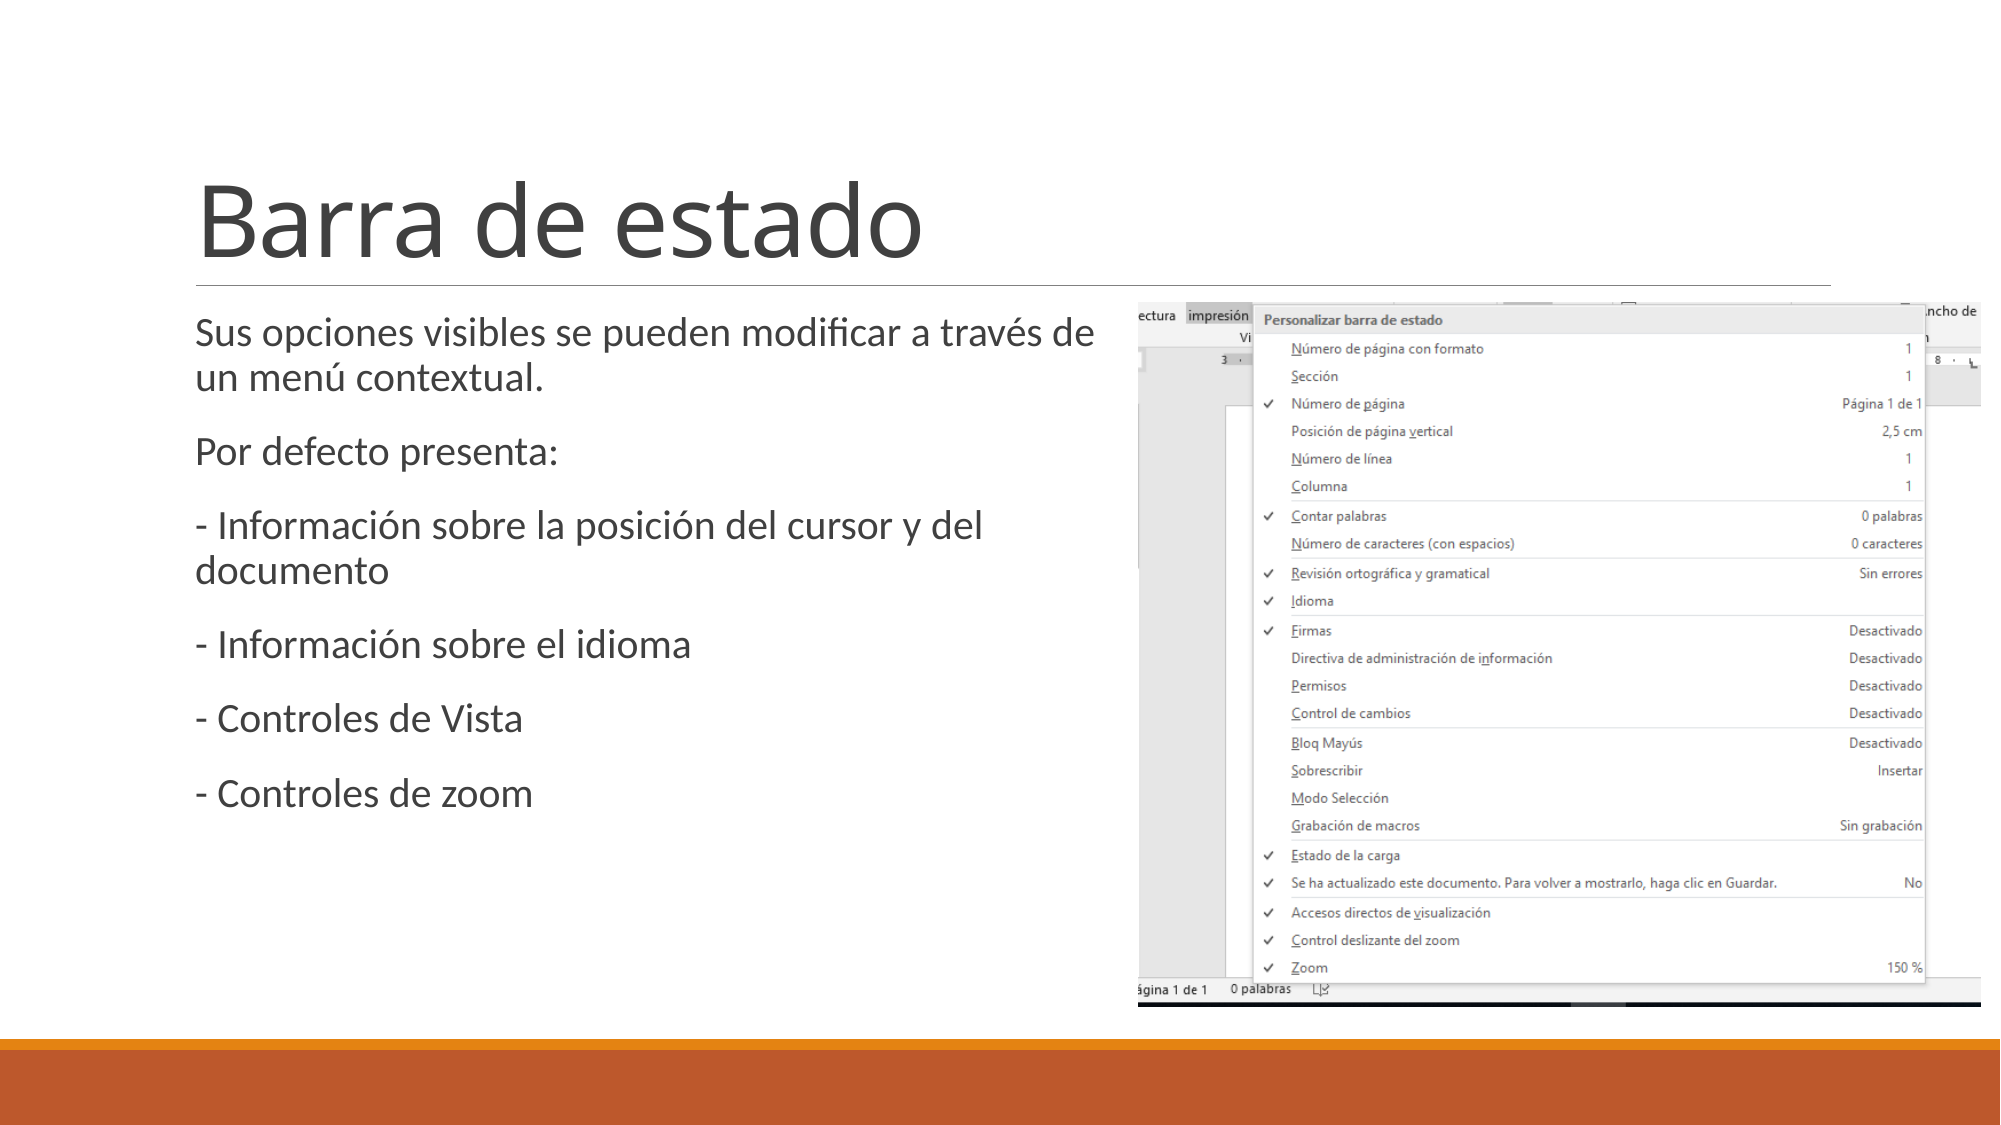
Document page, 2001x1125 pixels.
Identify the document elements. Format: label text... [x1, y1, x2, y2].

title Barra de estado [180, 47, 1830, 285]
list Sus opciones visibles se pueden modificar a través de un menú contextual. Por defecto presenta: - Información sobre la posición del cursor y del documento - Información sobre el idioma - Controles de Vista - Controles de zoom [180, 302, 1137, 963]
picture [1138, 302, 1982, 1007]
